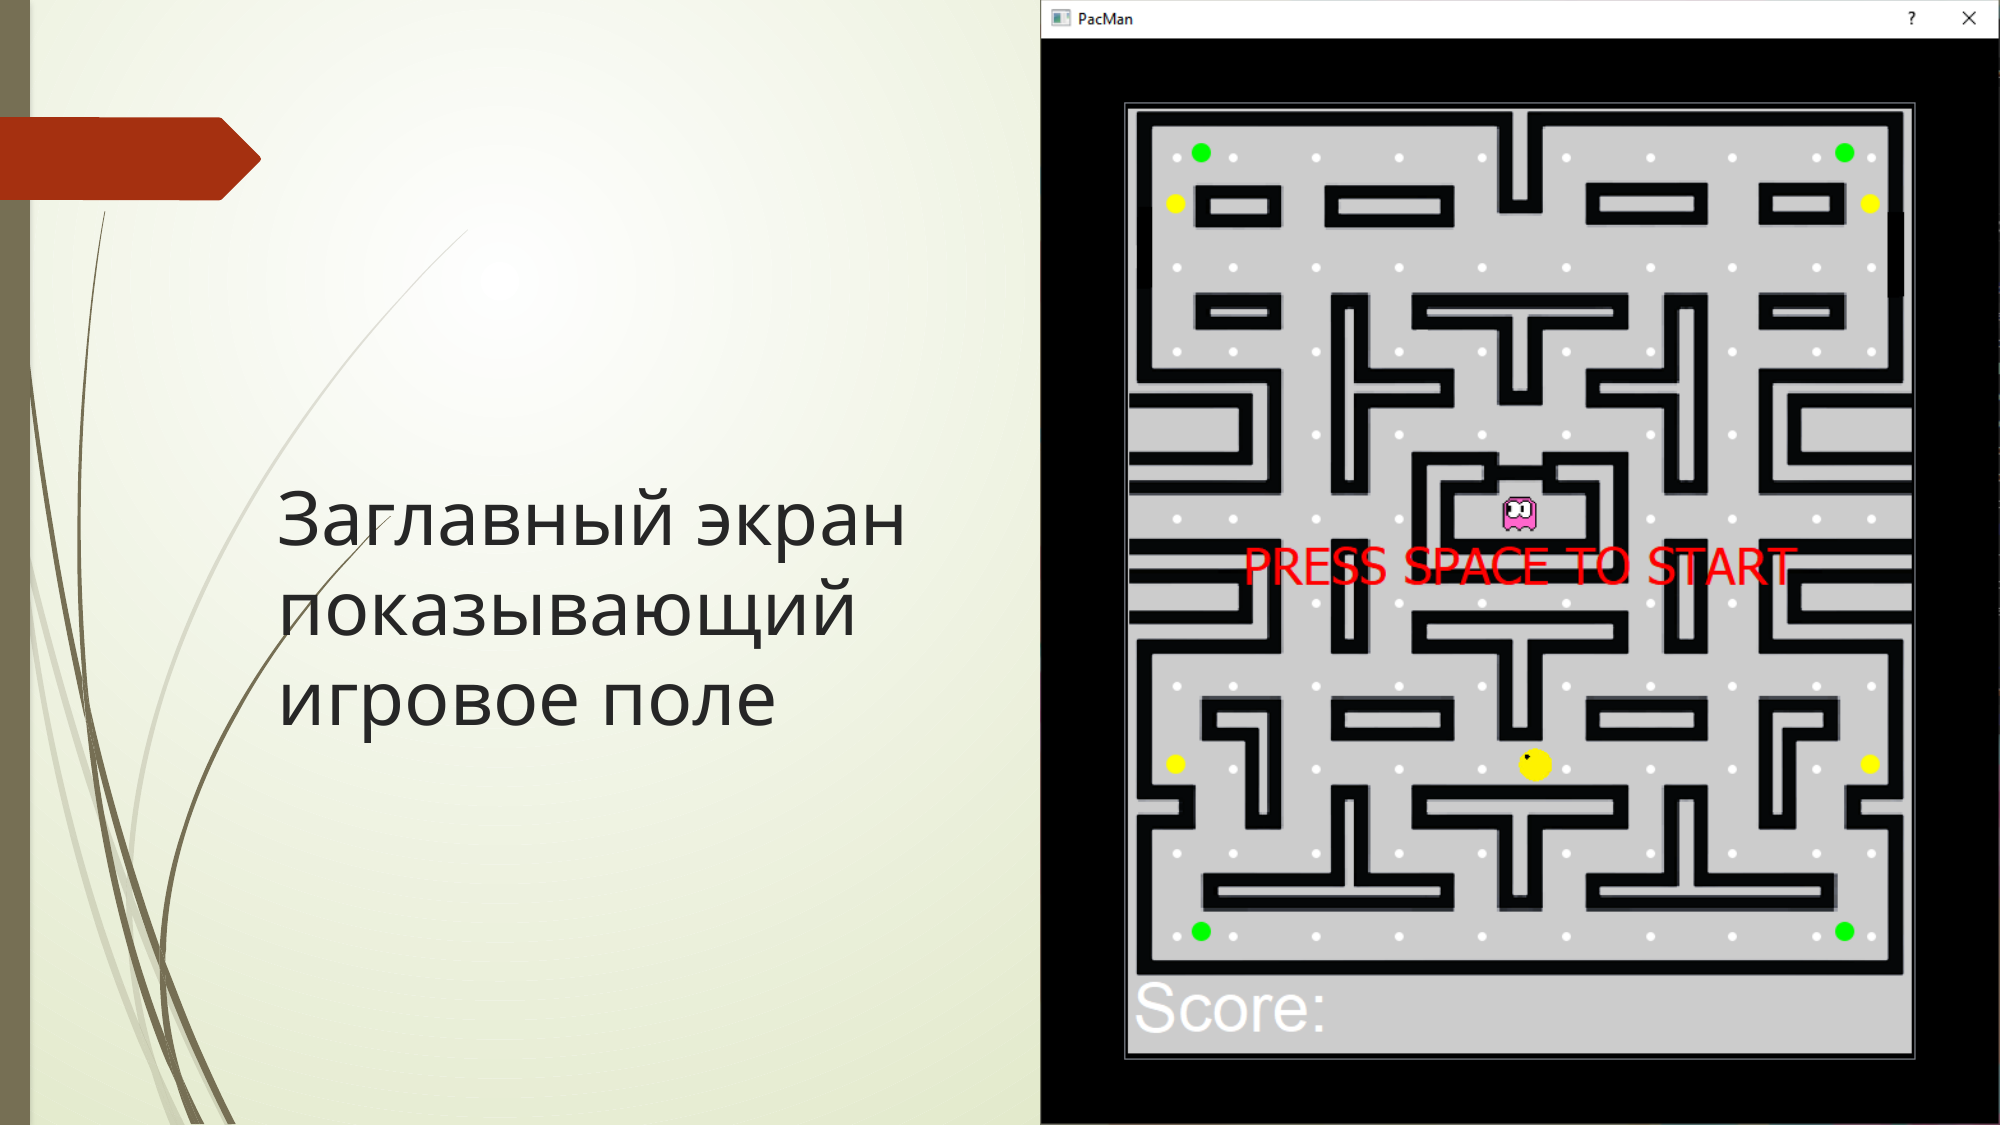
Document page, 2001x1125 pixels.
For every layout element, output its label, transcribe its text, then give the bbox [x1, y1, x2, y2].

title Заглавный экран показывающий игровое поле [262, 102, 998, 1054]
picture [1040, 0, 2000, 1125]
